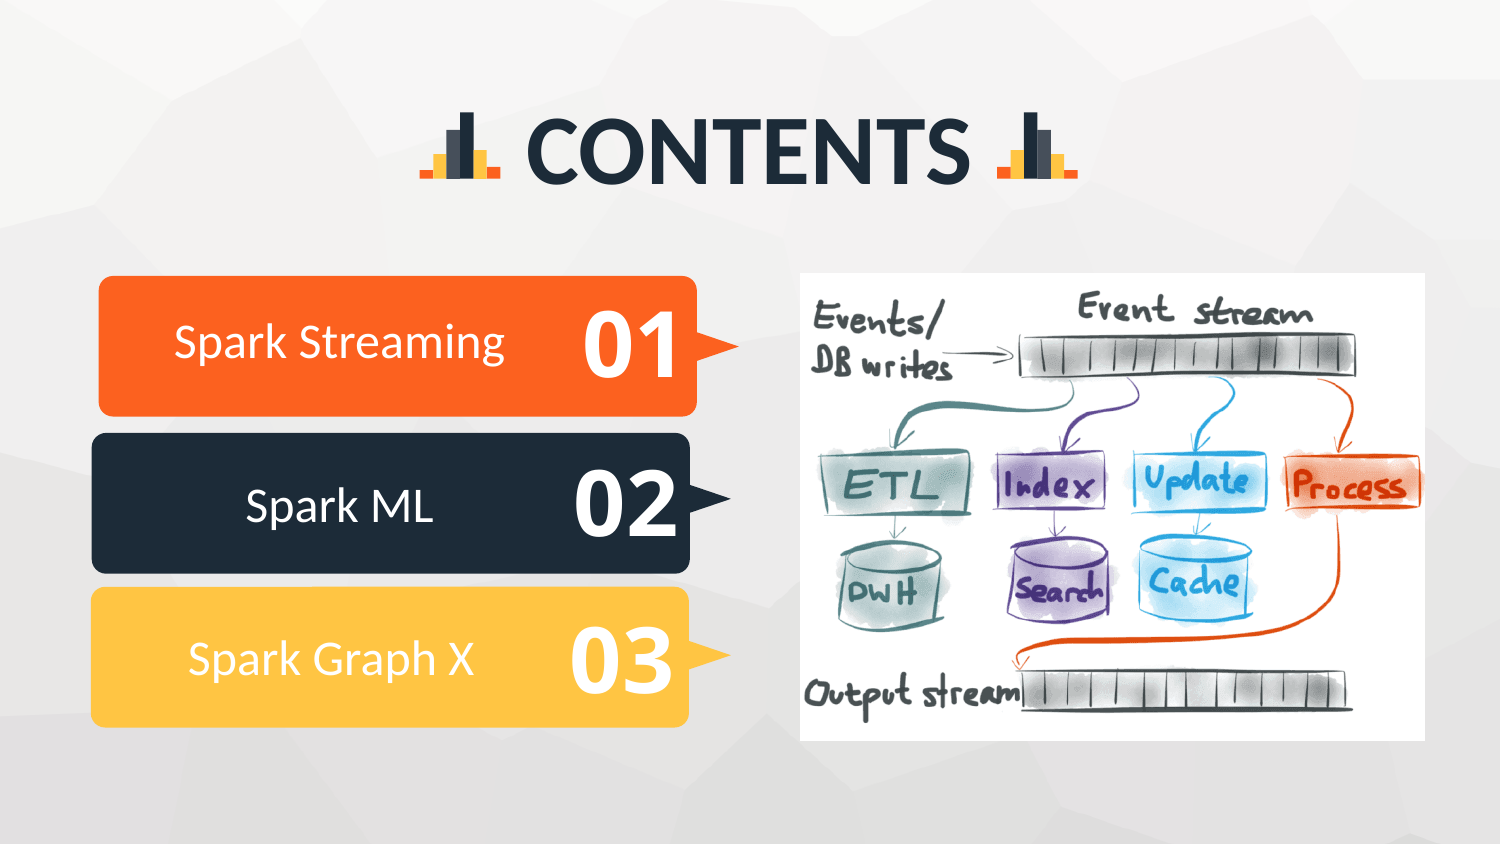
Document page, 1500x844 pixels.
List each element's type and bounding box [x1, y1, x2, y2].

text_box [91, 432, 732, 574]
text_box [419, 77, 1078, 214]
text_box [90, 586, 732, 728]
text_box [98, 275, 739, 417]
picture [0, 0, 1500, 844]
